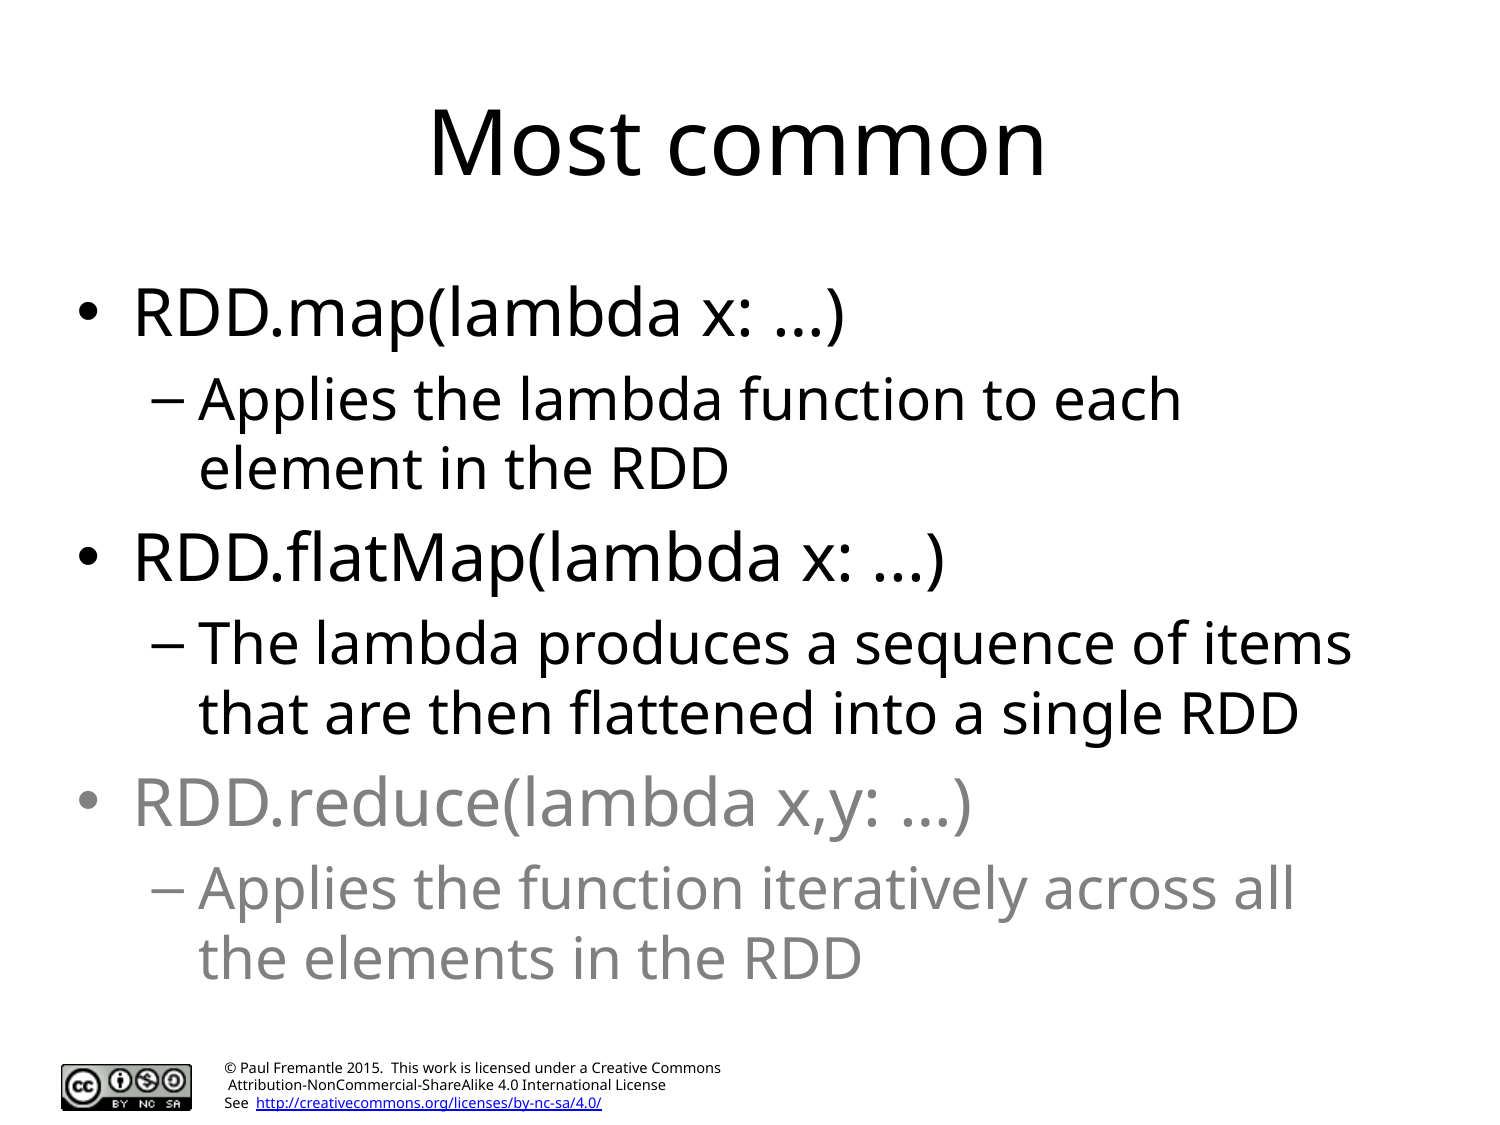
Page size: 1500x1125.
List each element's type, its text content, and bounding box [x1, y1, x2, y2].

list RDD.map(lambda x: …) Applies the lambda function to each element in the RDD RDD.flatMap(lambda x: ...) The lambda produces a sequence of items that are then flattened into a single RDD RDD.reduce(lambda x,y: …) Applies the function iteratively across all the elements in the RDD [61, 262, 1412, 1005]
picture [61, 1064, 192, 1111]
title Most common [75, 45, 1425, 233]
